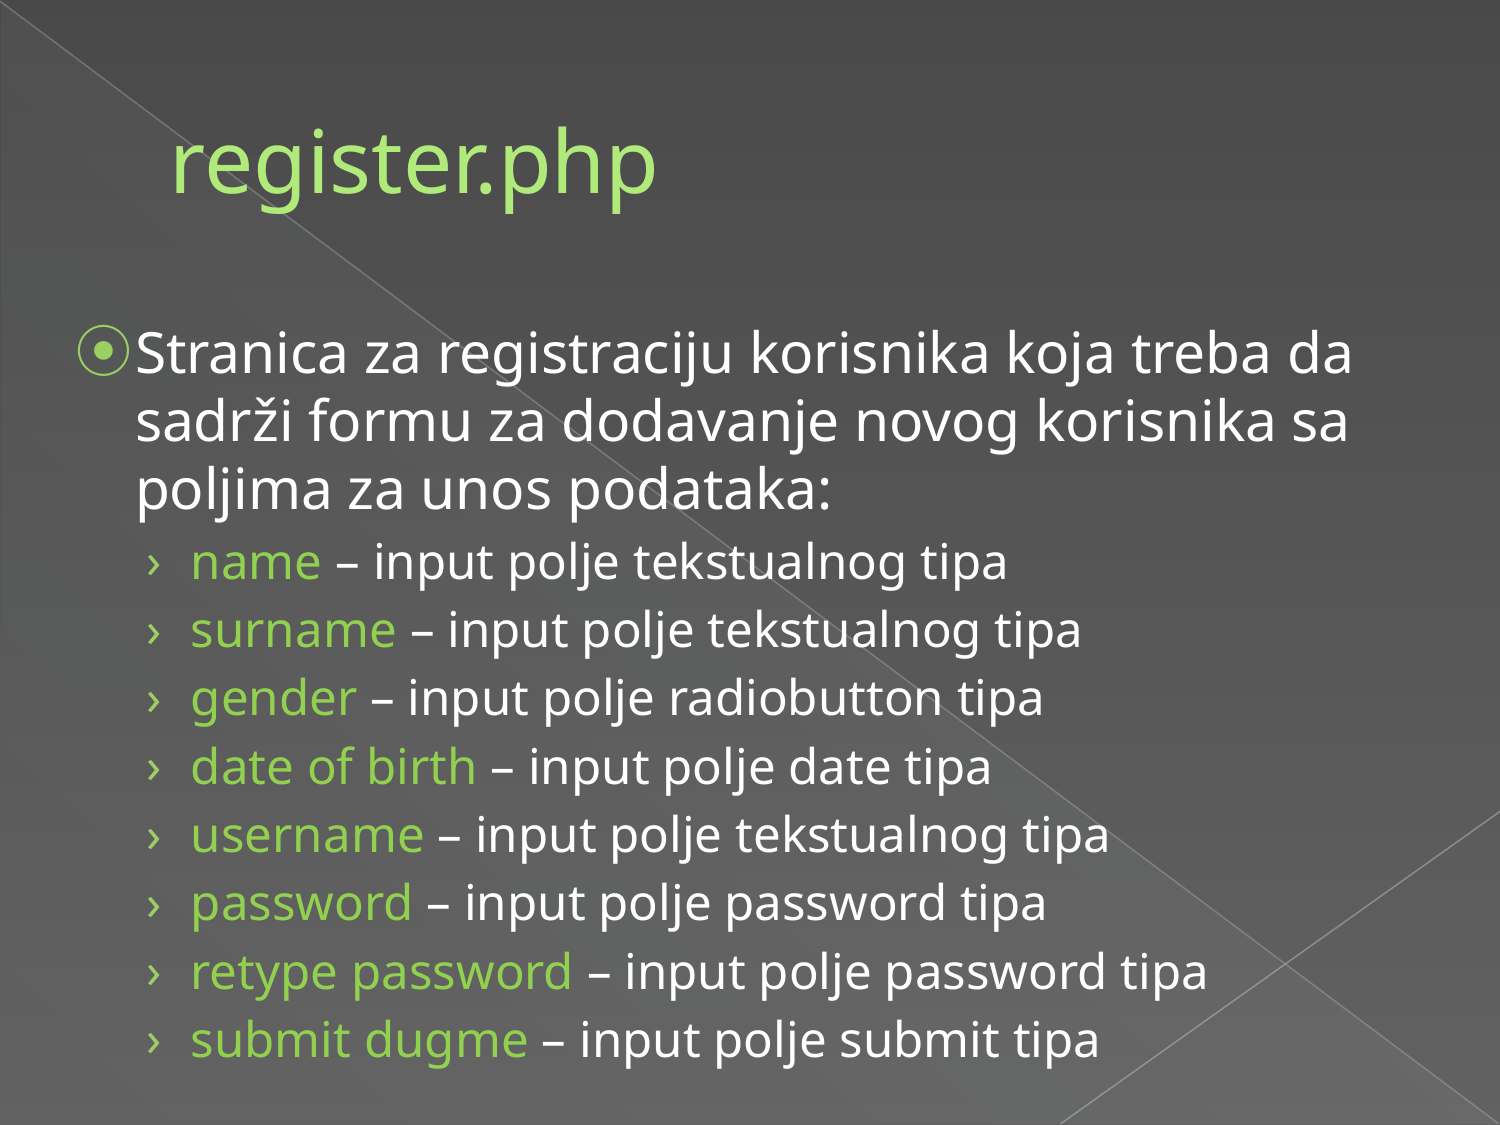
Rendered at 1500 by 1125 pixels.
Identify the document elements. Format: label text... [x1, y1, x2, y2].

title register.php [75, 43, 1425, 274]
list Stranica za registraciju korisnika koja treba da sadrži formu za dodavanje novog korisnika sa poljima za unos podataka: name – input polje tekstualnog tipa surname – input polje tekstualnog tipa gender – input polje radiobutton tipa date of birth – input polje date tipa username – input polje tekstualnog tipa password – input polje password tipa retype password – input polje password tipa submit dugme – input polje submit tipa [53, 308, 1459, 1083]
